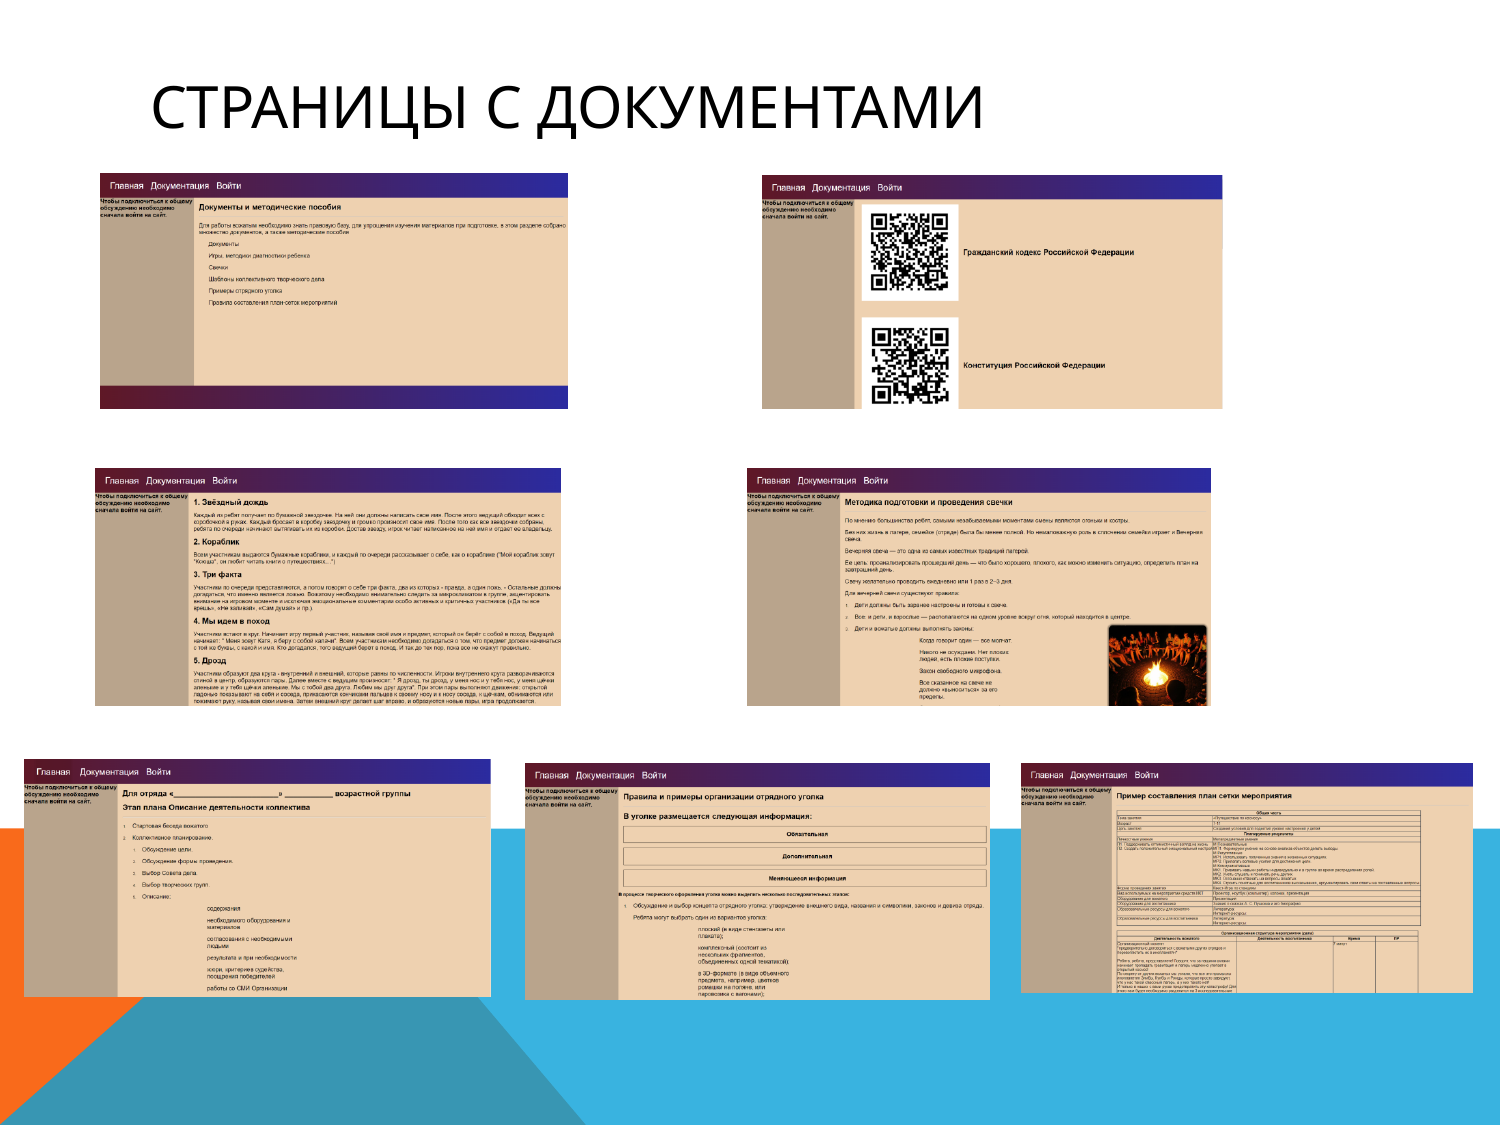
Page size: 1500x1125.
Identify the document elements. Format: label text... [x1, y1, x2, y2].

picture [762, 175, 1223, 410]
picture [525, 762, 990, 1000]
picture [1021, 763, 1474, 994]
picture [95, 468, 562, 706]
picture [100, 173, 569, 410]
title Страницы с документами [135, 60, 1369, 150]
picture [747, 468, 1211, 706]
picture [24, 759, 491, 997]
